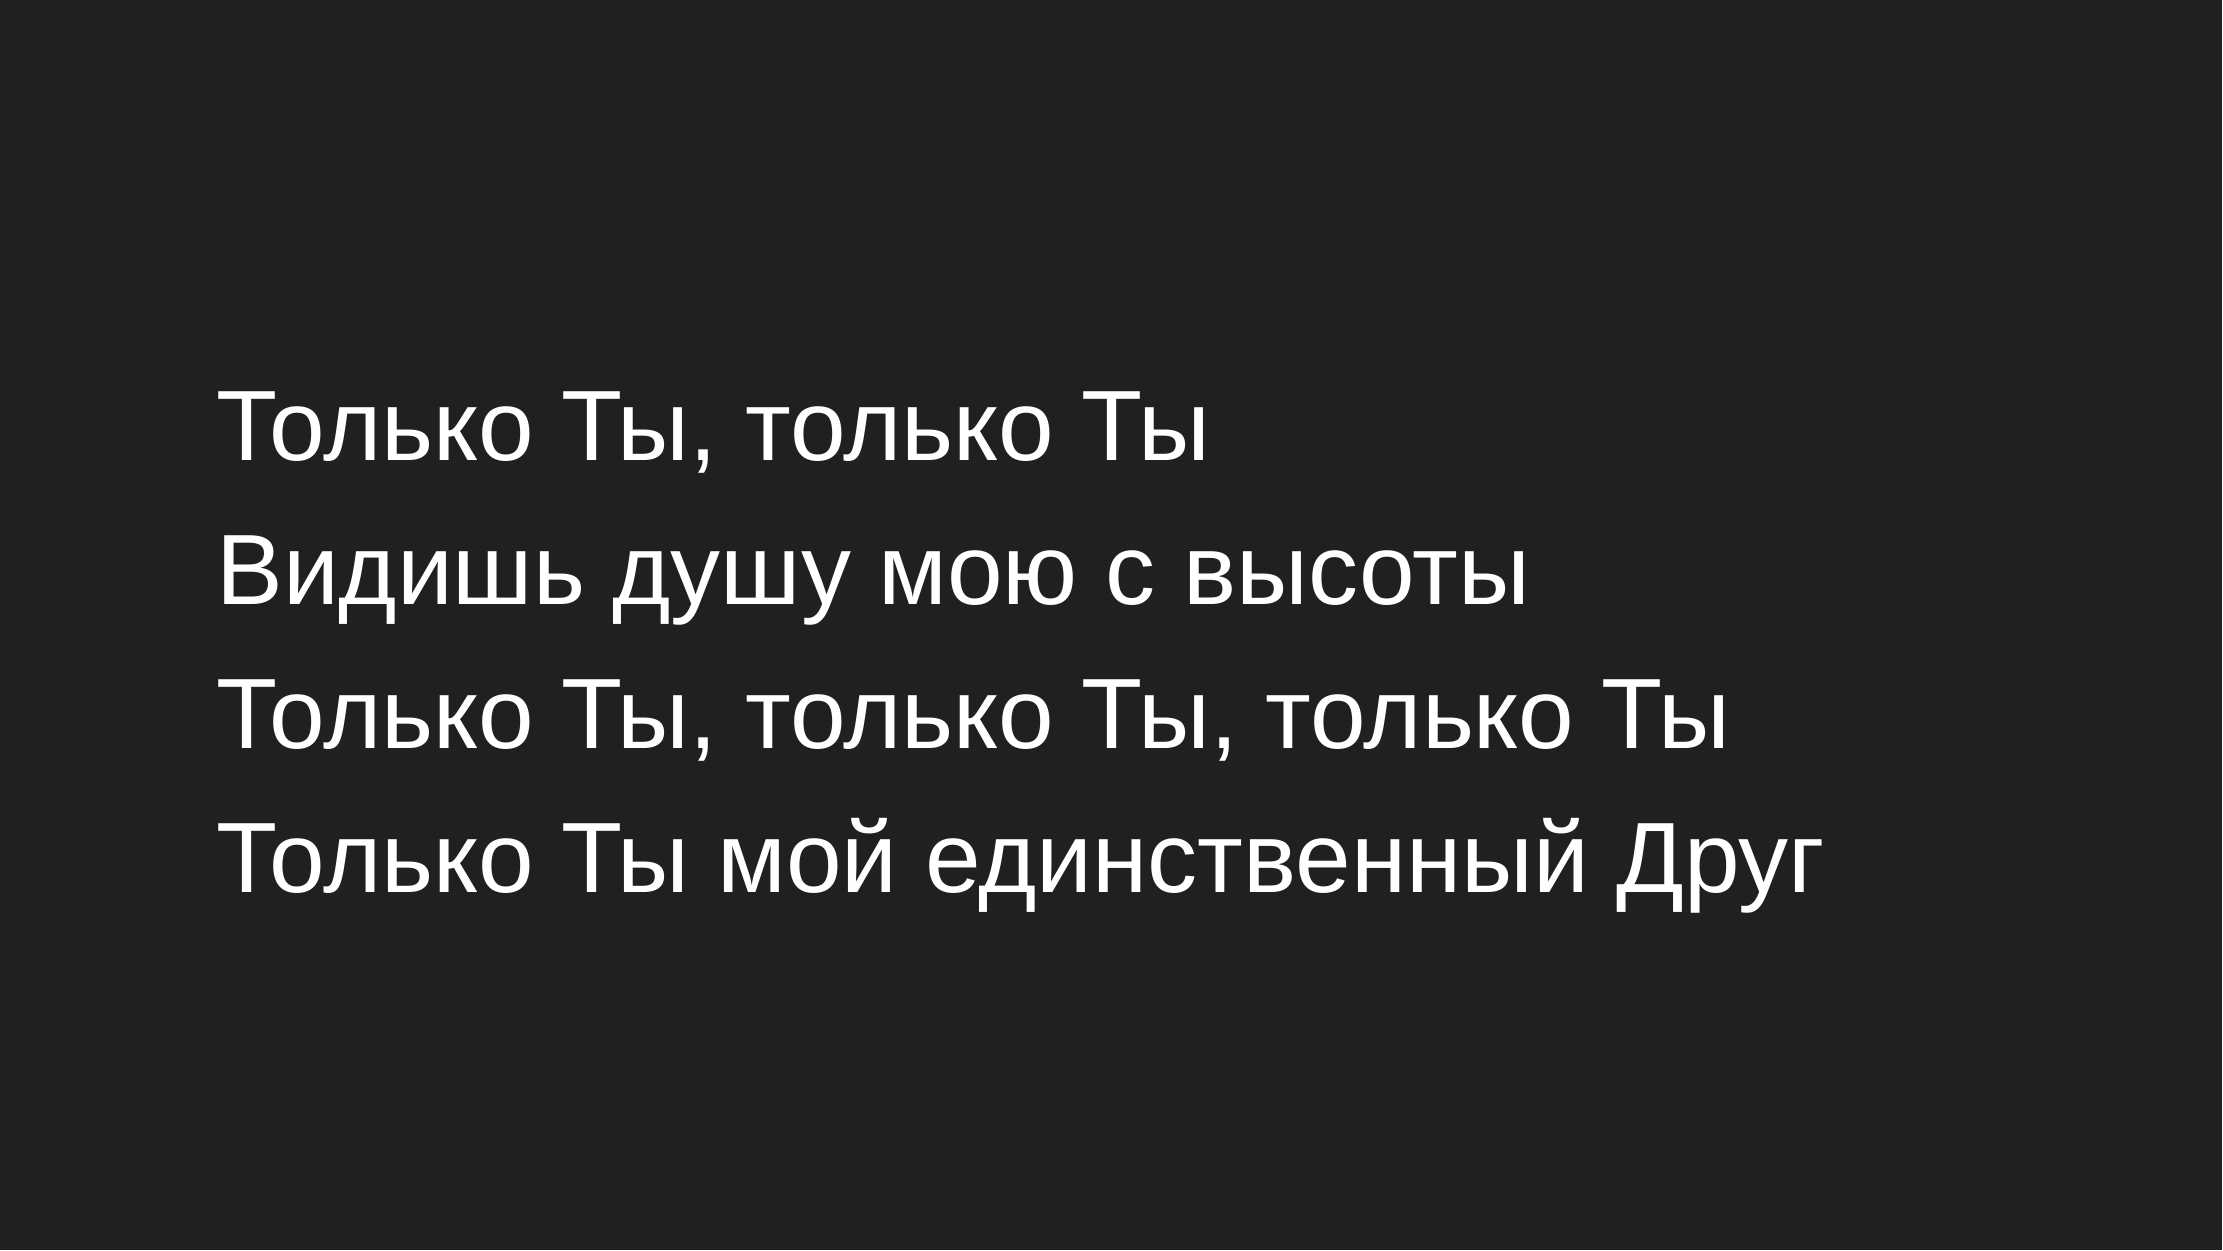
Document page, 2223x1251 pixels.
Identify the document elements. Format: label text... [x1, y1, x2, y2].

text_box Только Ты, только Ты Видишь душу мою с высоты Только Ты, только Ты, только Ты Только Ты мой единственный Друг [210, 333, 1966, 915]
